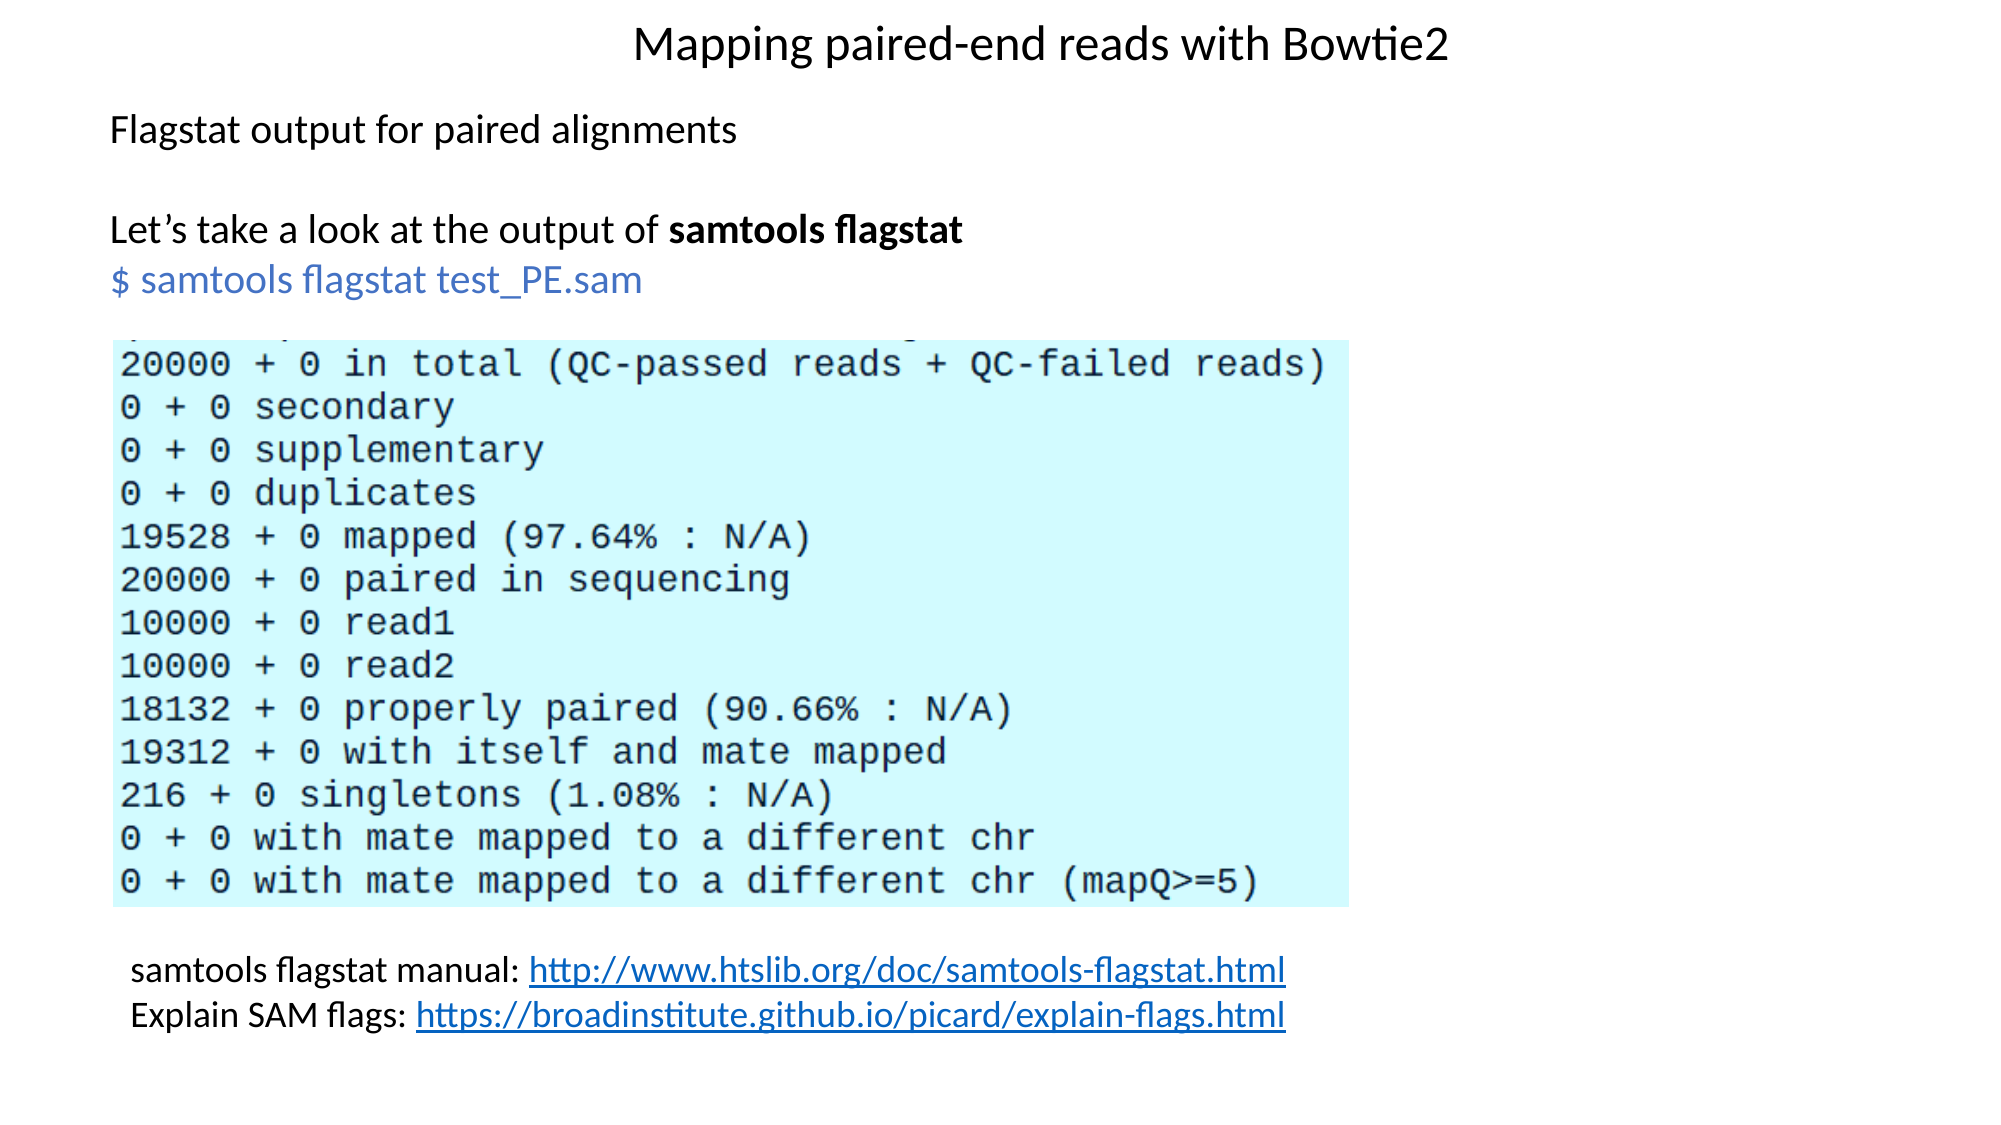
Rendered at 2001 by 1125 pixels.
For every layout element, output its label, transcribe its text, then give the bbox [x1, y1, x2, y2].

text_box Mapping paired-end reads with Bowtie2 [617, 3, 1465, 94]
text_box samtools flagstat manual: http://www.htslib.org/doc/samtools-flagstat.html Explain SAM flags: https://broadinstitute.github.io/picard/explain-flags.html [115, 937, 1302, 1088]
text_box Flagstat output for paired alignments Let’s take a look at the output of samtools flagstat $ samtools flagstat test_PE.sam [94, 94, 1910, 510]
picture [113, 340, 1349, 907]
